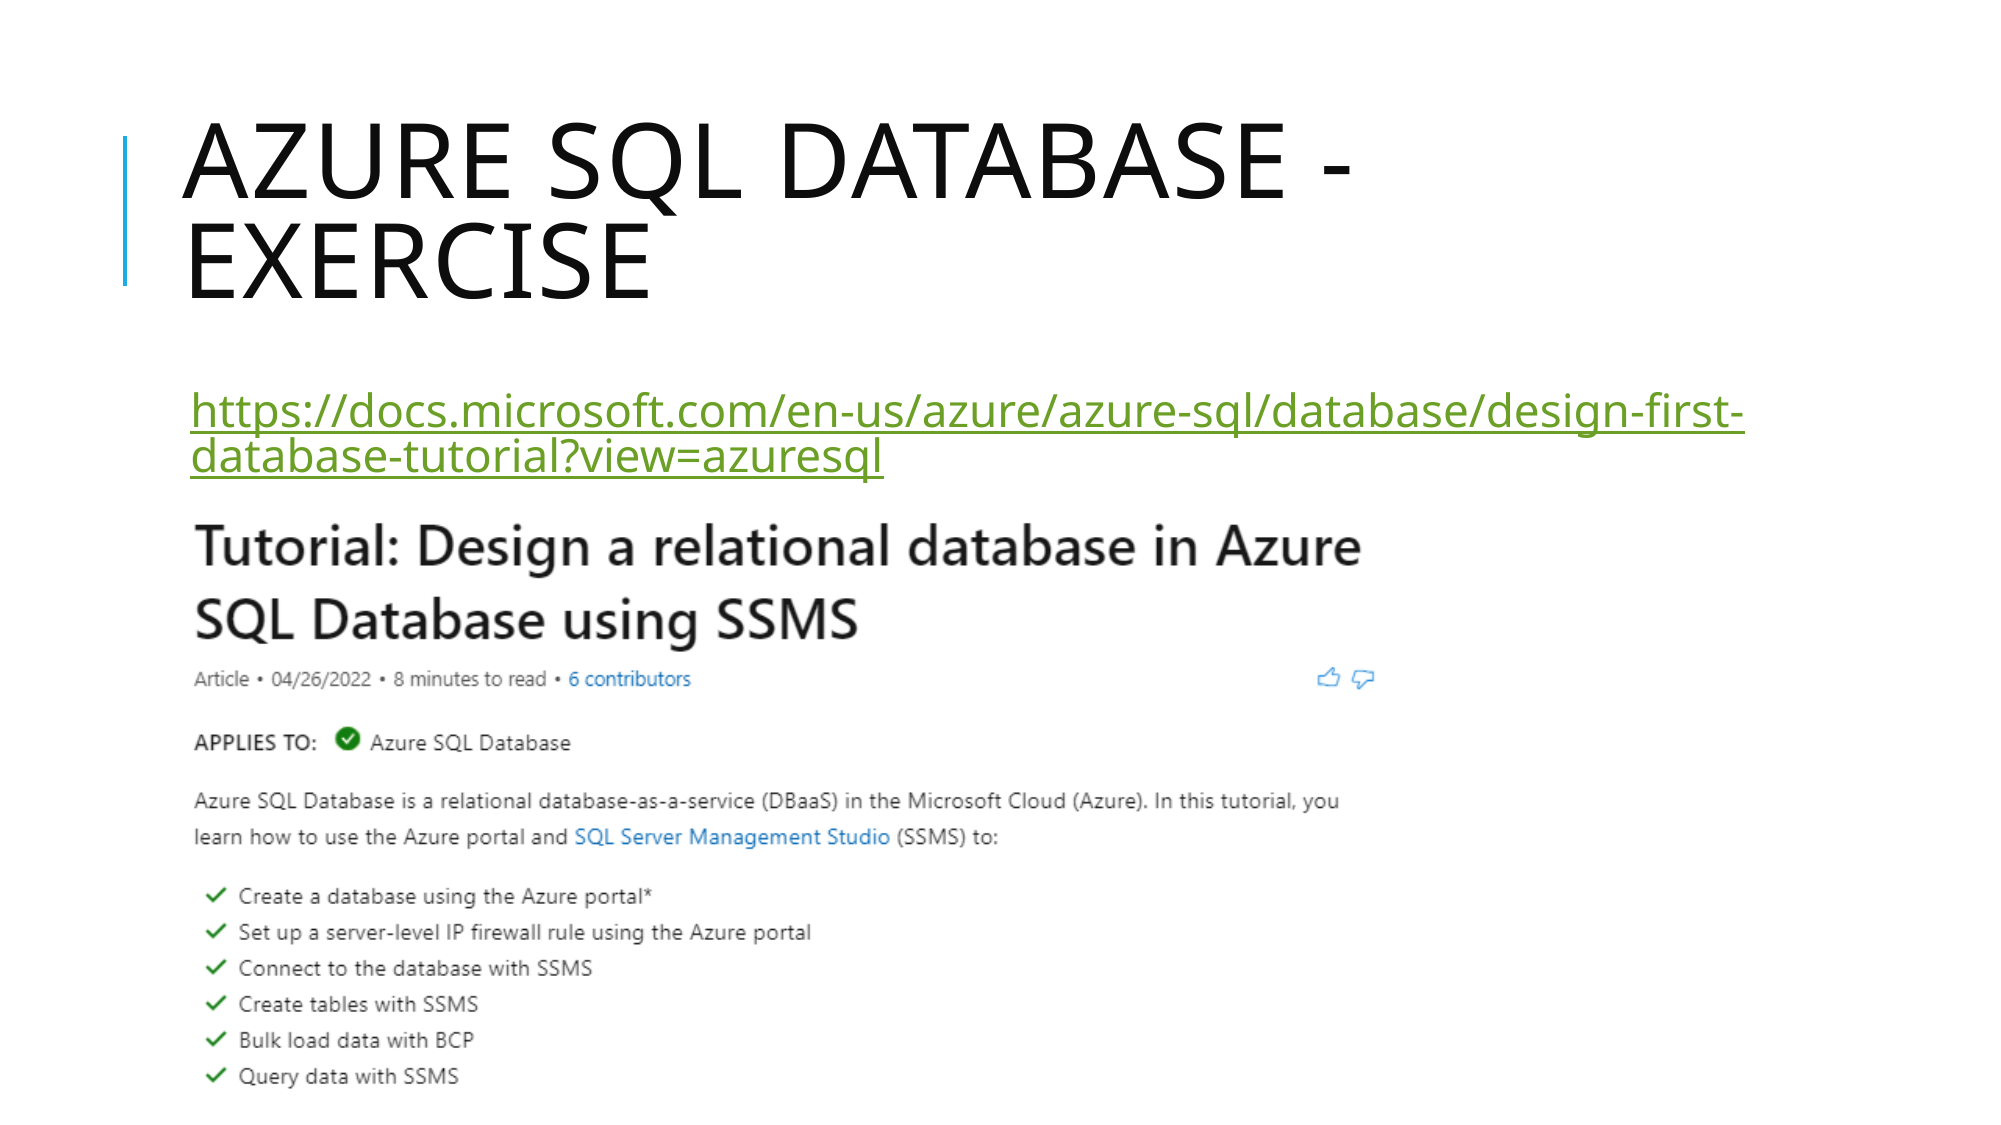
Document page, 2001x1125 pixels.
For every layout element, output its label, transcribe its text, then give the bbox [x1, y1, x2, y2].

picture [167, 500, 1408, 1095]
list https://docs.microsoft.com/en-us/azure/azure-sql/database/design-first-database-tutorial?view=azuresql [168, 375, 1763, 1035]
title Azure sql database - exercise [168, 96, 1763, 342]
